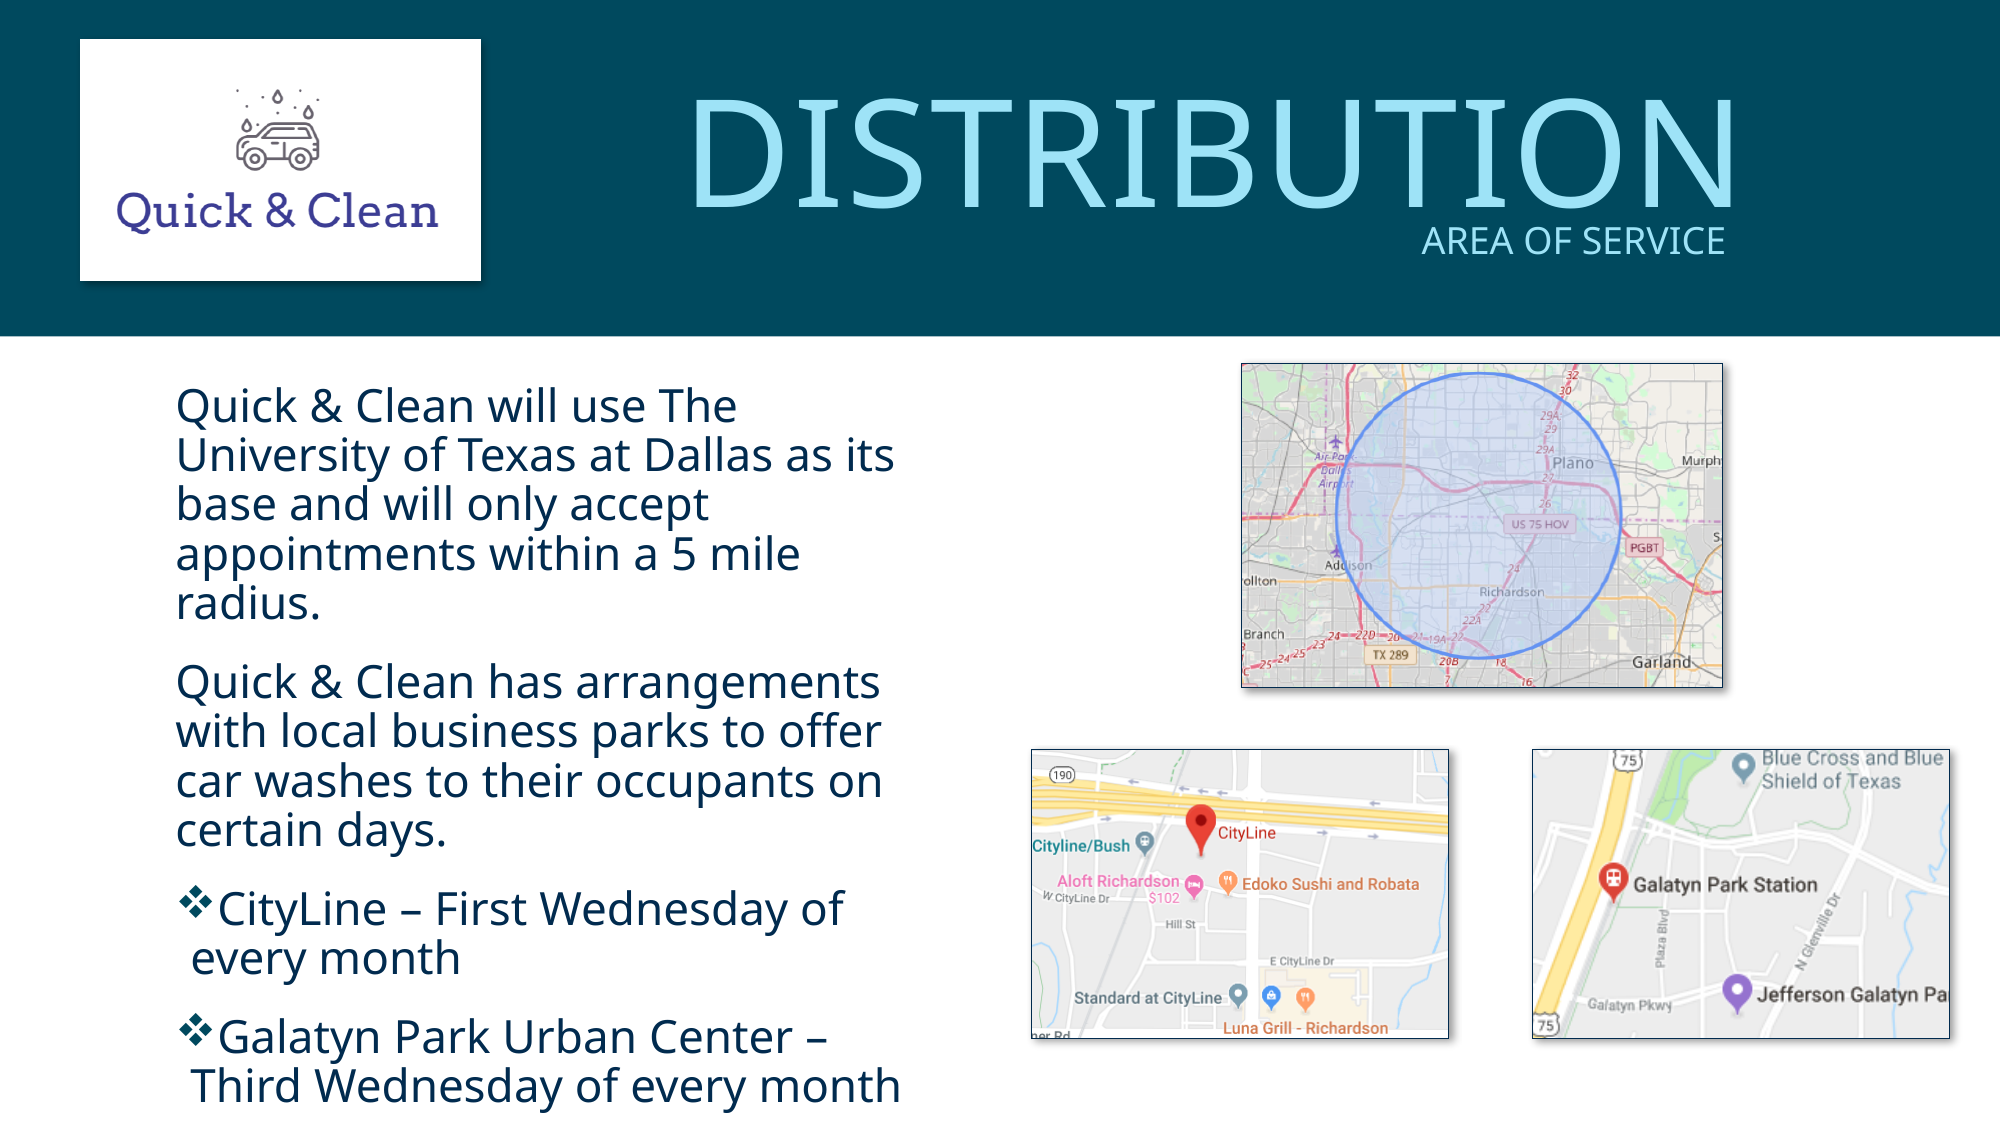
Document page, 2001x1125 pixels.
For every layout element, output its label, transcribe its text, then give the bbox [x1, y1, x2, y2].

picture [81, 40, 480, 280]
picture [1031, 748, 1449, 1039]
text_box AREA OF SERVICE [1015, 209, 1741, 270]
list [1240, 362, 1724, 688]
list Quick & Clean will use The University of Texas at Dallas as its base and will only accept appointments within a 5 mile radius. Quick & Clean has arrangements with local business parks to offer car washes to their occupants on certain days. CityLine – First Wednesday of every month Galatyn Park Urban Center – Third Wednesday of every month [168, 375, 948, 1035]
picture [1531, 748, 1950, 1039]
text_box [0, 0, 2000, 338]
title distribution [486, 41, 1763, 288]
